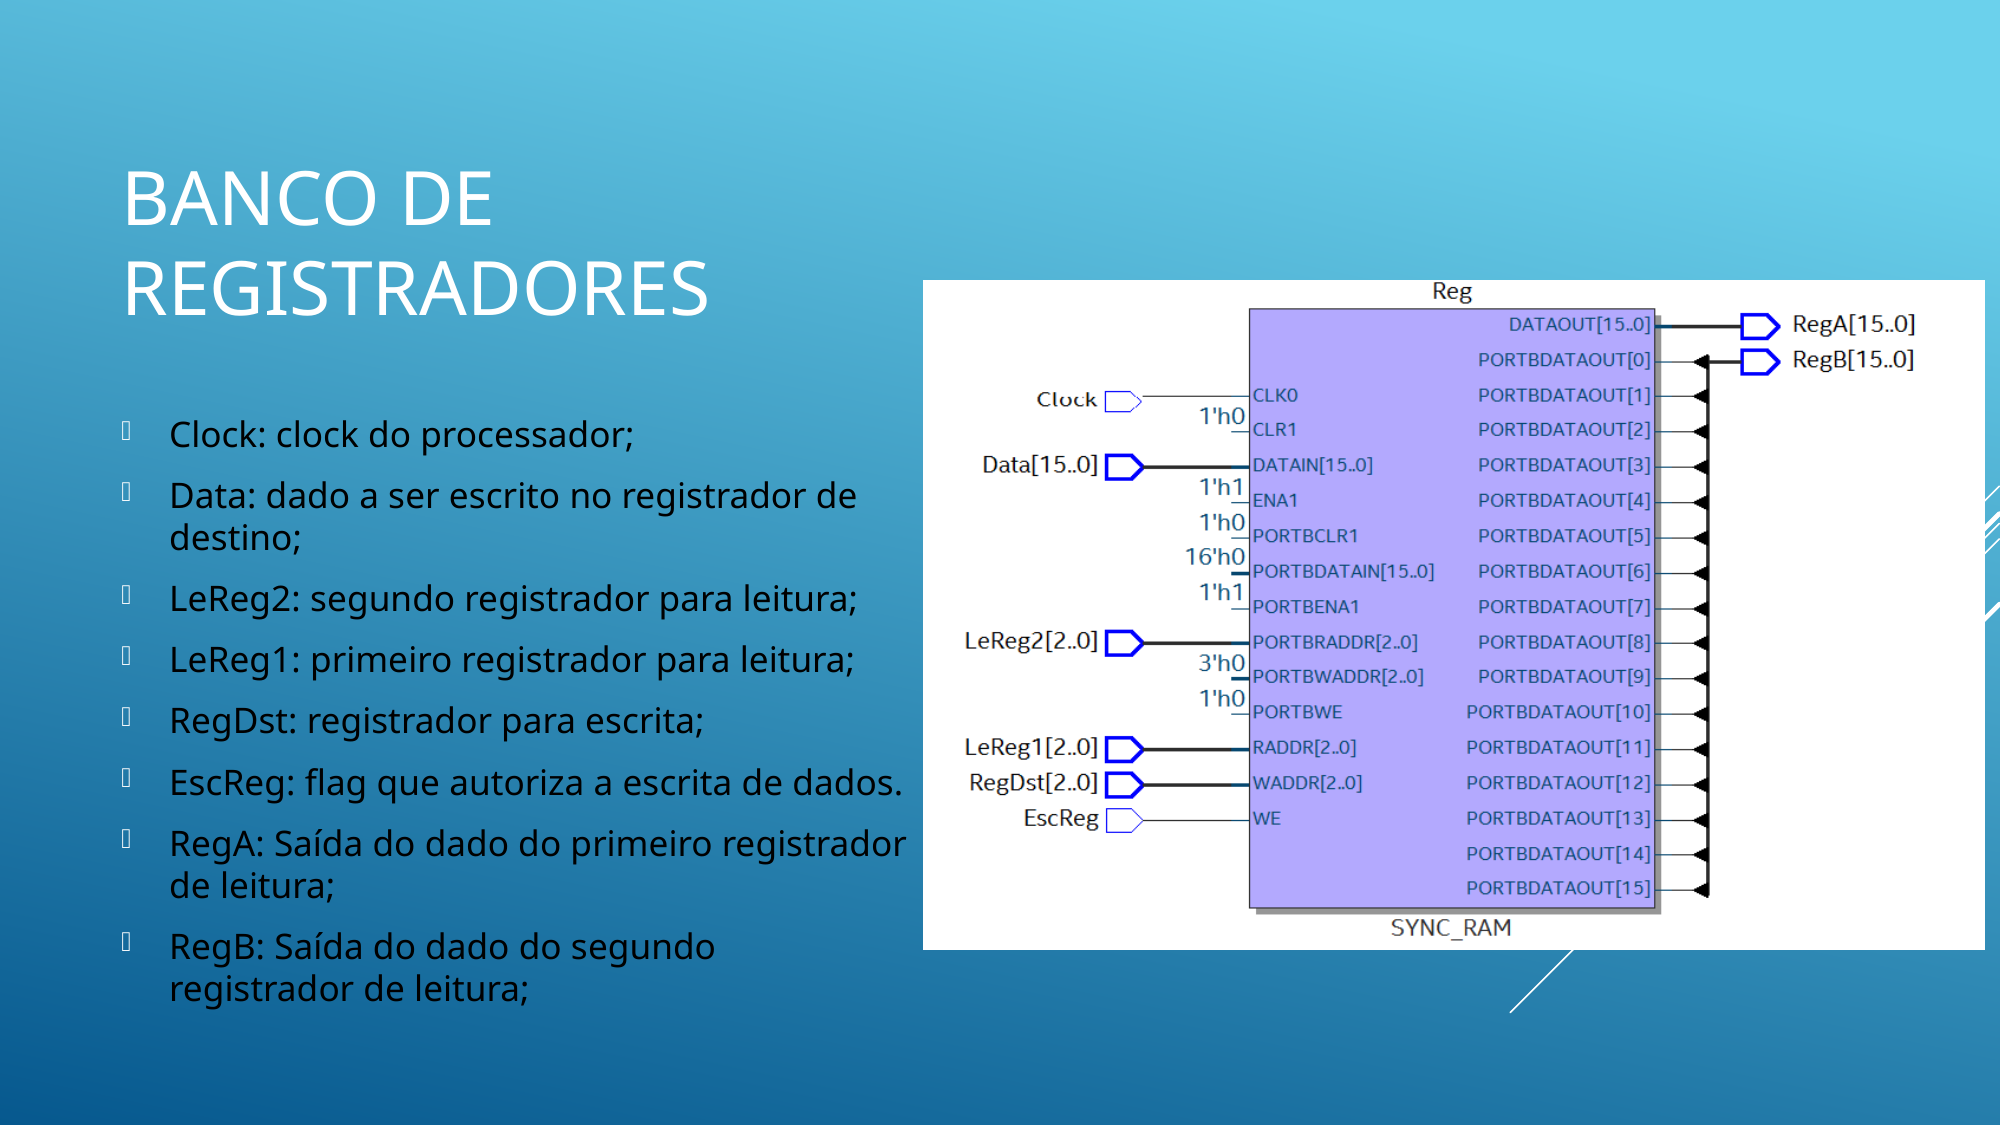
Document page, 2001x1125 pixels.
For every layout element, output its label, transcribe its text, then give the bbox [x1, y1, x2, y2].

picture [922, 279, 1986, 950]
title Banco de Registradores [106, 103, 1000, 379]
list Clock: clock do processador; Data: dado a ser escrito no registrador de destino; LeReg2: segundo registrador para leitura; LeReg1: primeiro registrador para leitura; RegDst: registrador para escrita; EscReg: flag que autoriza a escrita de dados. RegA: Saída do dado do primeiro registrador de leitura; RegB: Saída do dado do segundo registrador de leitura; [106, 399, 924, 1021]
